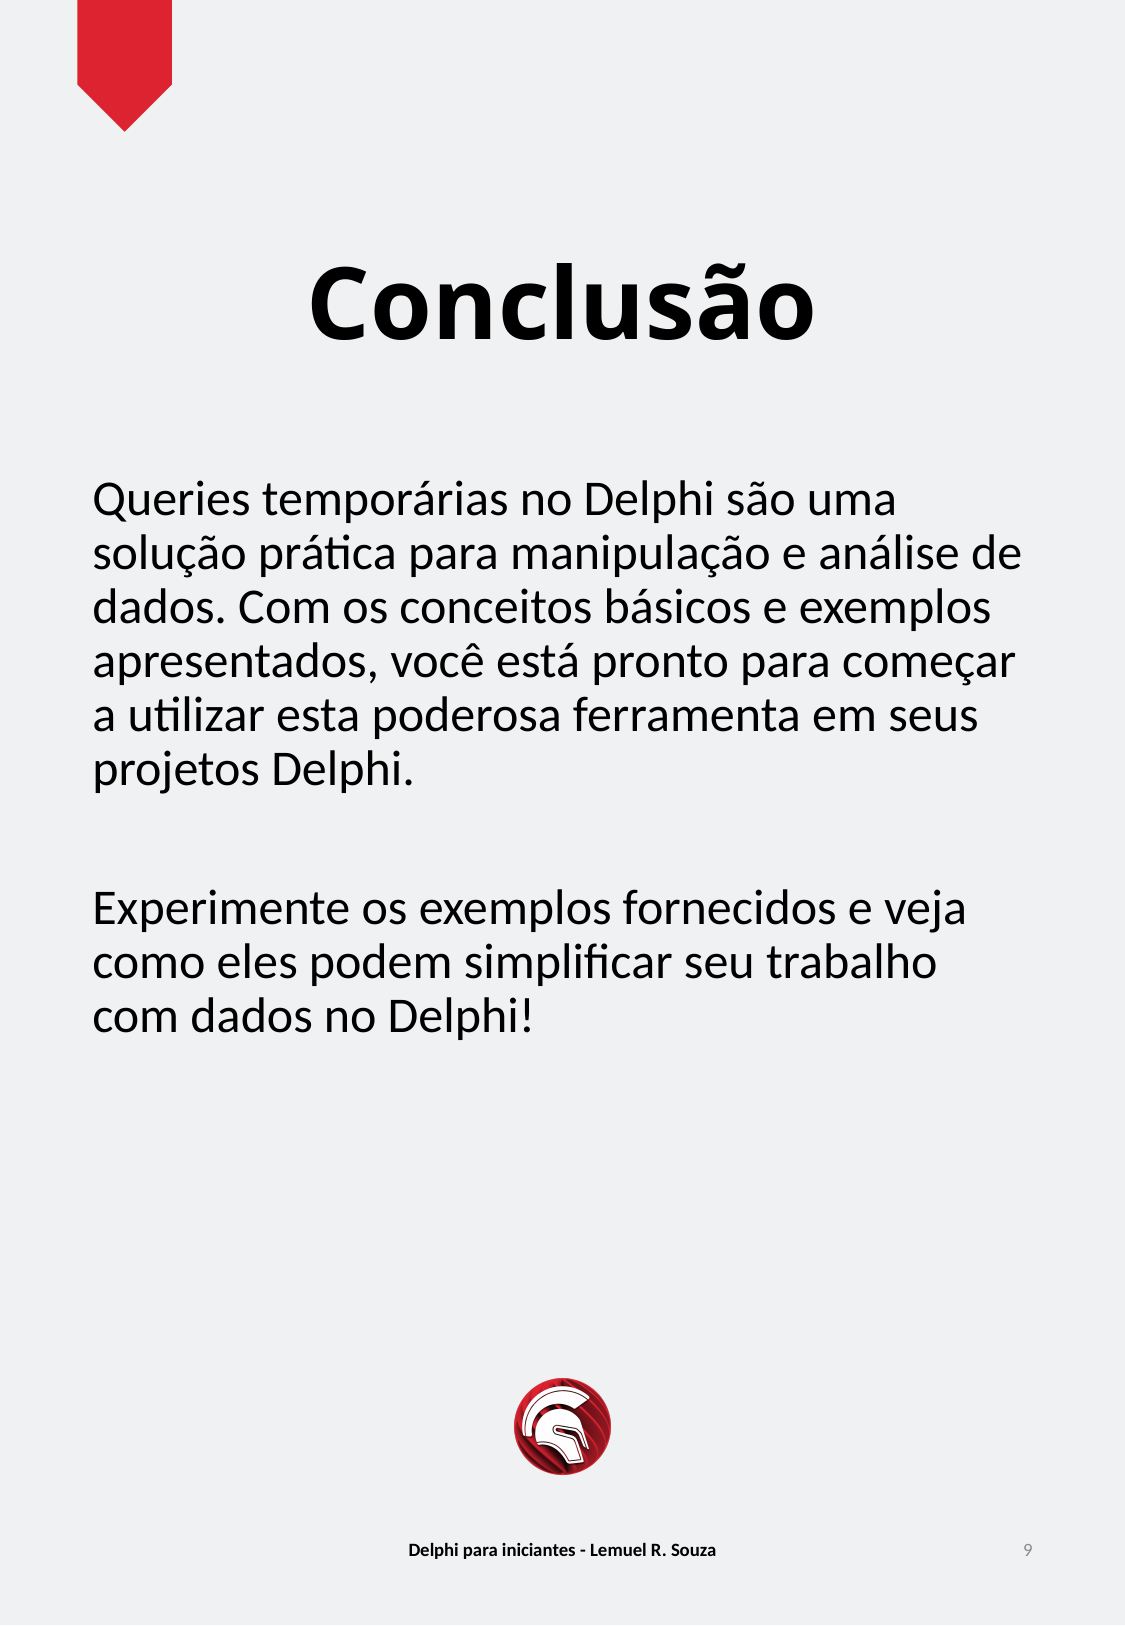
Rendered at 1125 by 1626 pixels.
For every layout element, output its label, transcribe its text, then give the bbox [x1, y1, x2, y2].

slide_number 9 [794, 1506, 1048, 1593]
list Queries temporárias no Delphi são uma solução prática para manipulação e análise de dados. Com os conceitos básicos e exemplos apresentados, você está pronto para começar a utilizar esta poderosa ferramenta em seus projetos Delphi. Experimente os exemplos fornecidos e veja como eles podem simplificar seu trabalho com dados no Delphi! [77, 464, 1048, 1100]
picture [514, 1378, 611, 1475]
title Conclusão [77, 150, 1048, 464]
text_box [76, 0, 173, 134]
footer Delphi para iniciantes - Lemuel R. Souza [372, 1506, 753, 1593]
